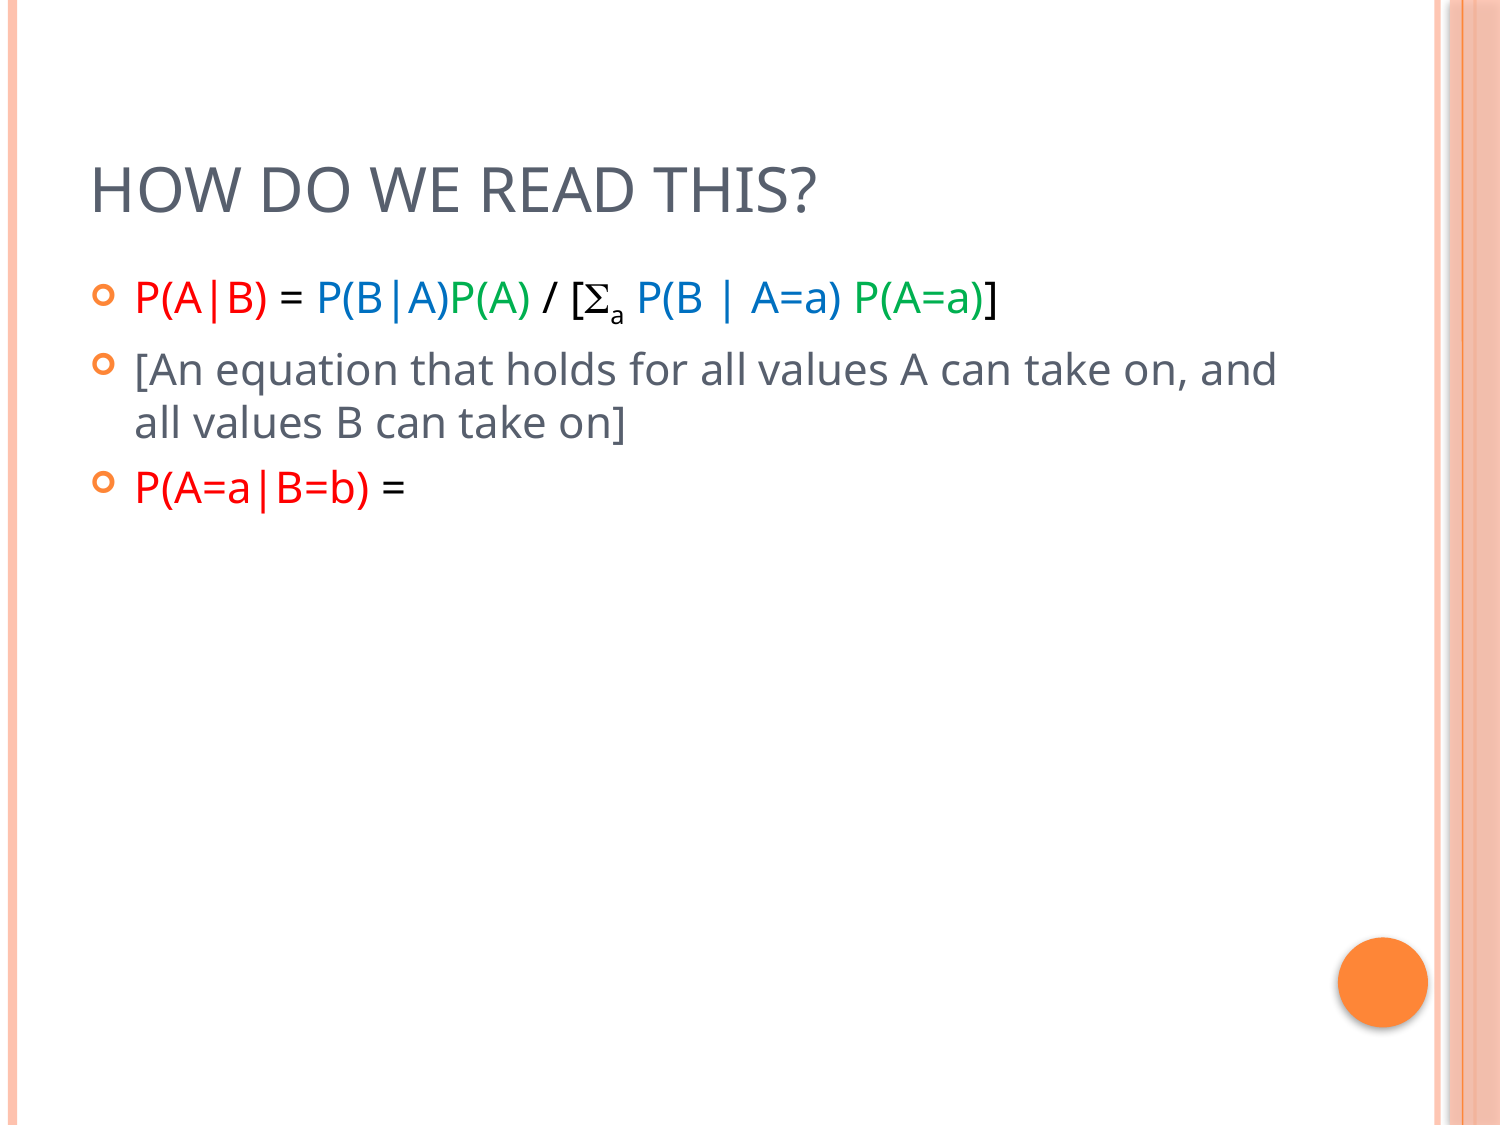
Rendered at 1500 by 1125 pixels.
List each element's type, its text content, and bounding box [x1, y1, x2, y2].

title How do we read this? [75, 45, 1300, 233]
list P(A|B) = P(B|A)P(A) / [Sa P(B | A=a) P(A=a)] [An equation that holds for all values A can take on, and all values B can take on] P(A=a|B=b) = [75, 262, 1300, 1062]
